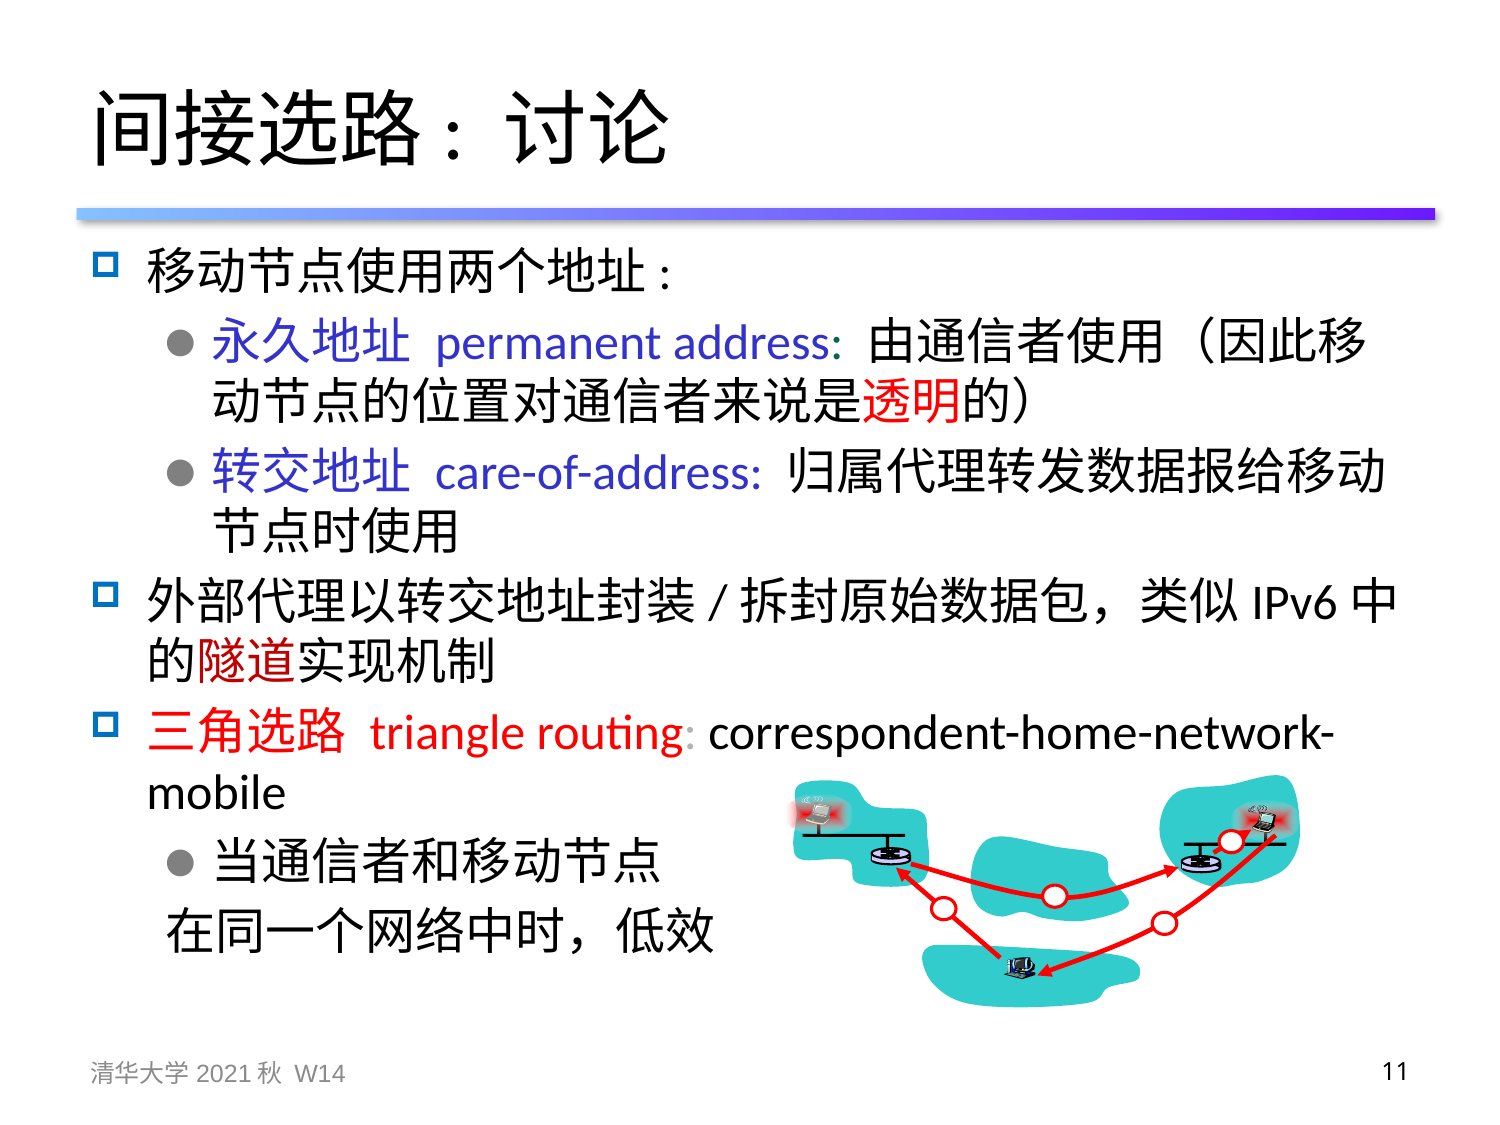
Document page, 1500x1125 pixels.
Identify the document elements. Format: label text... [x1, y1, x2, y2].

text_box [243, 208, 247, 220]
slide_number 清华大学2021秋 W14 [75, 1042, 425, 1103]
title 间接选路: 讨论 [75, 45, 1425, 208]
text_box [418, 208, 422, 220]
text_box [782, 769, 1301, 1008]
slide_number 11 [1074, 1042, 1425, 1103]
list 移动节点使用两个地址: 永久地址 permanent address: 由通信者使用（因此移动节点的位置对通信者来说是透明的） 转交地址 care-of-address: 归属代理转发数据报给移动节点时使用 外部代理以转交地址封装/拆封原始数据包，类似IPv6中的隧道实现机制 三角选路 triangle routing: correspondent-home-network-mobile 当通信者和移动节点 在同一个网络中时，低效 [75, 231, 1425, 1005]
